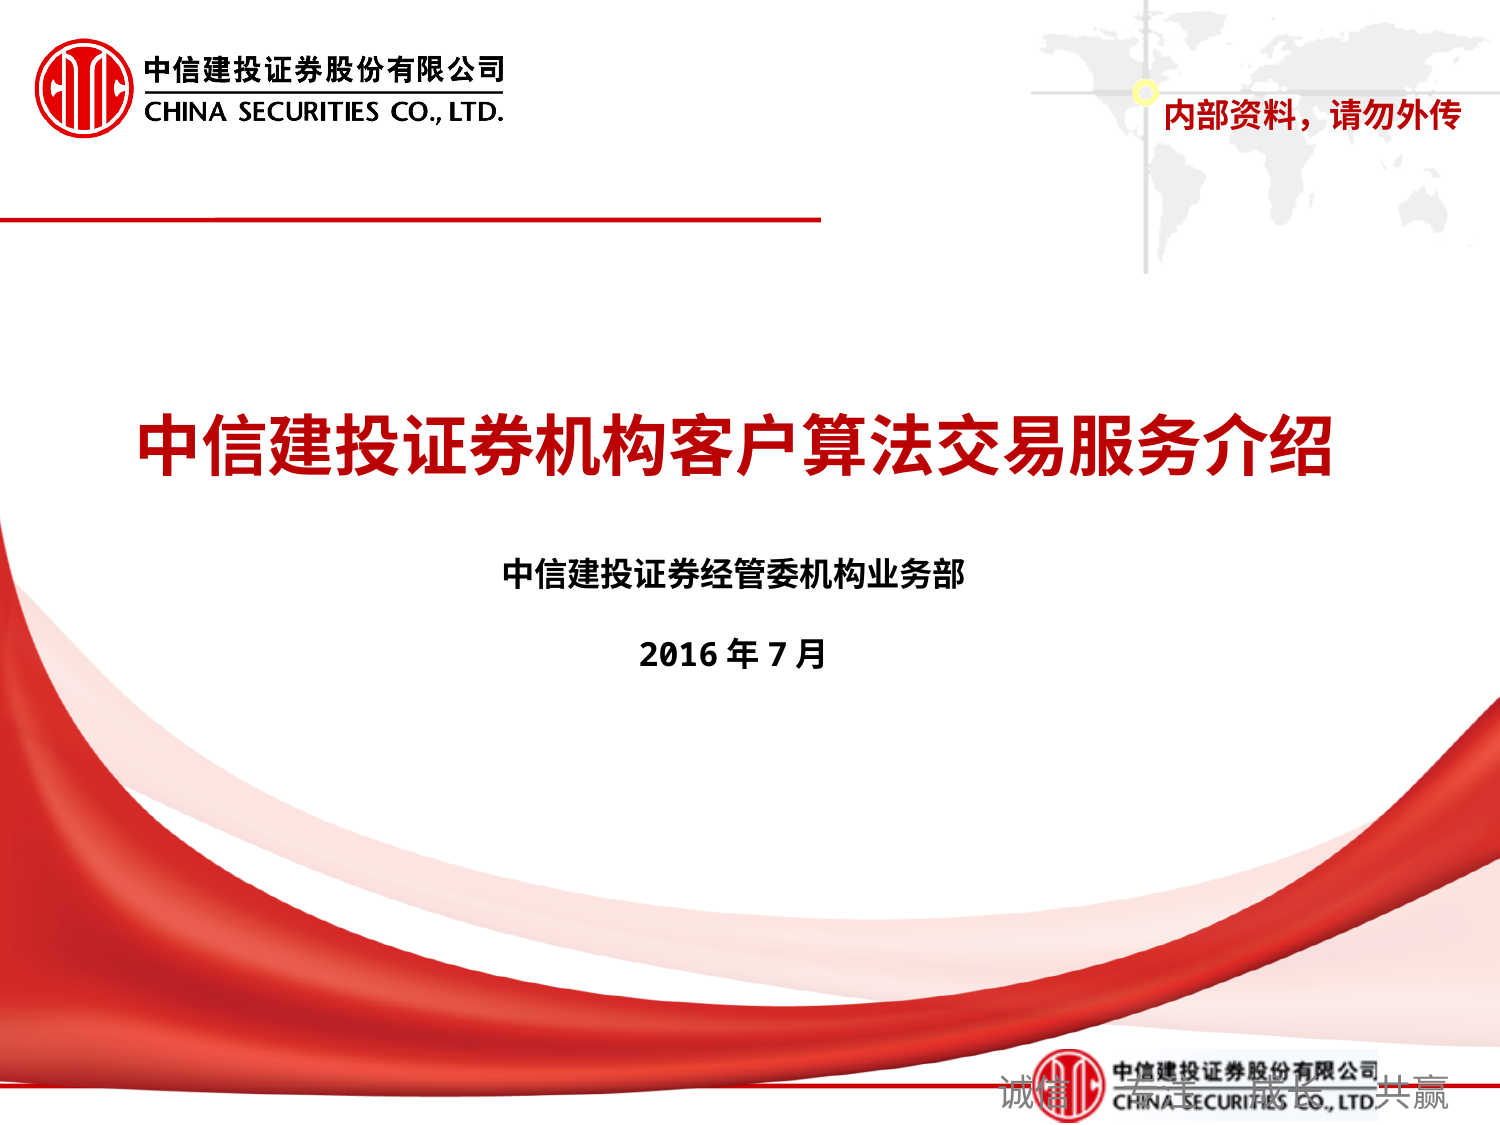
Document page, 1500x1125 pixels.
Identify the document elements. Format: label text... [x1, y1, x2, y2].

text_box 内部资料，请勿外传 [1148, 91, 1500, 151]
picture [26, 33, 515, 144]
title 中信建投证券机构客户算法交易服务介绍 [48, 355, 1423, 487]
picture [0, 488, 1500, 1125]
